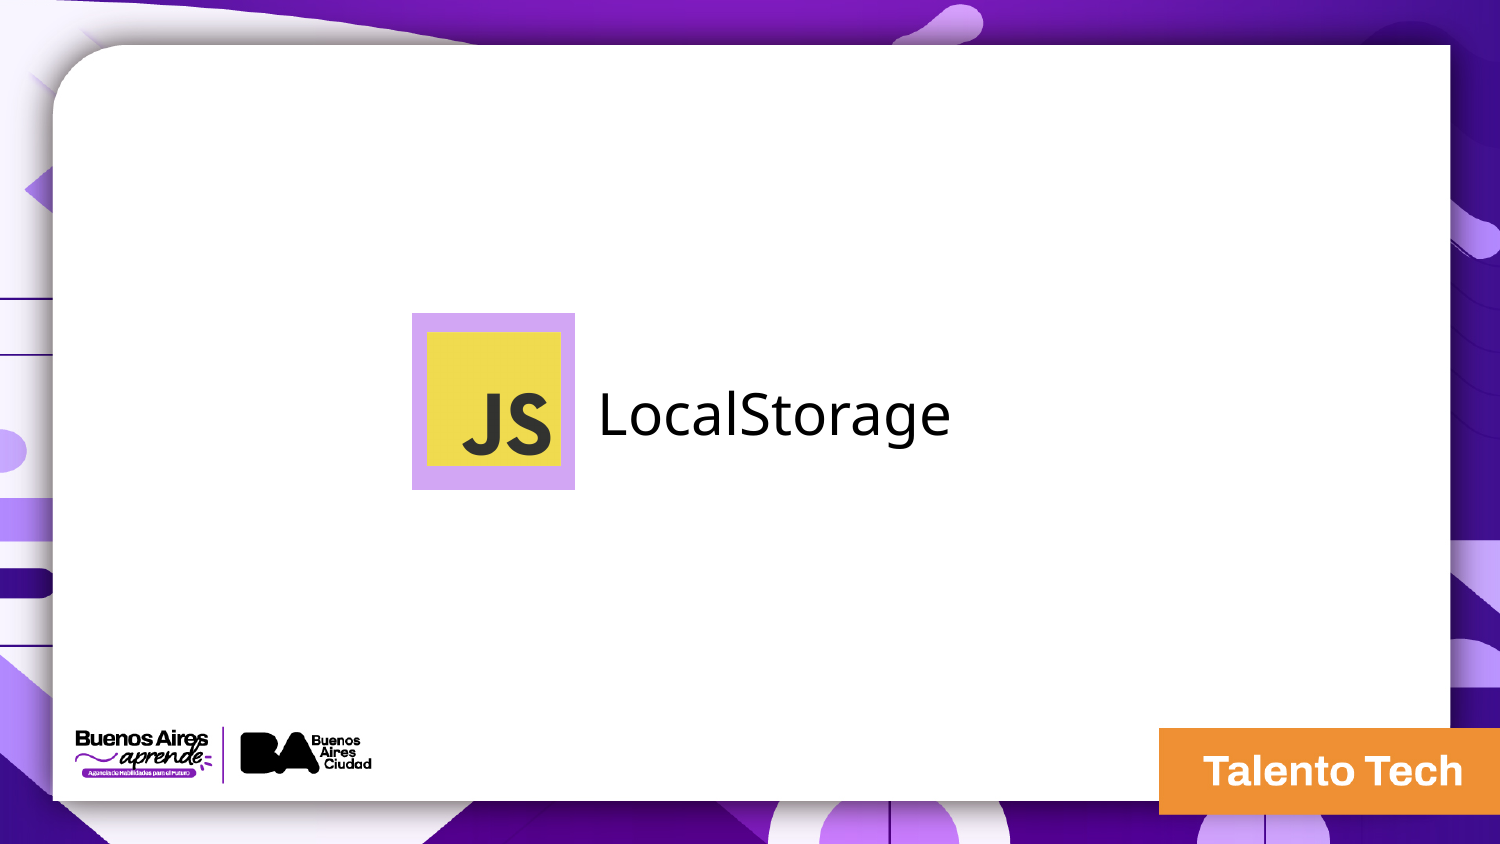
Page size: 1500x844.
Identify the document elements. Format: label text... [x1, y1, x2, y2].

text_box LocalStorage [597, 363, 1332, 448]
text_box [411, 307, 576, 491]
picture [0, 0, 1500, 844]
